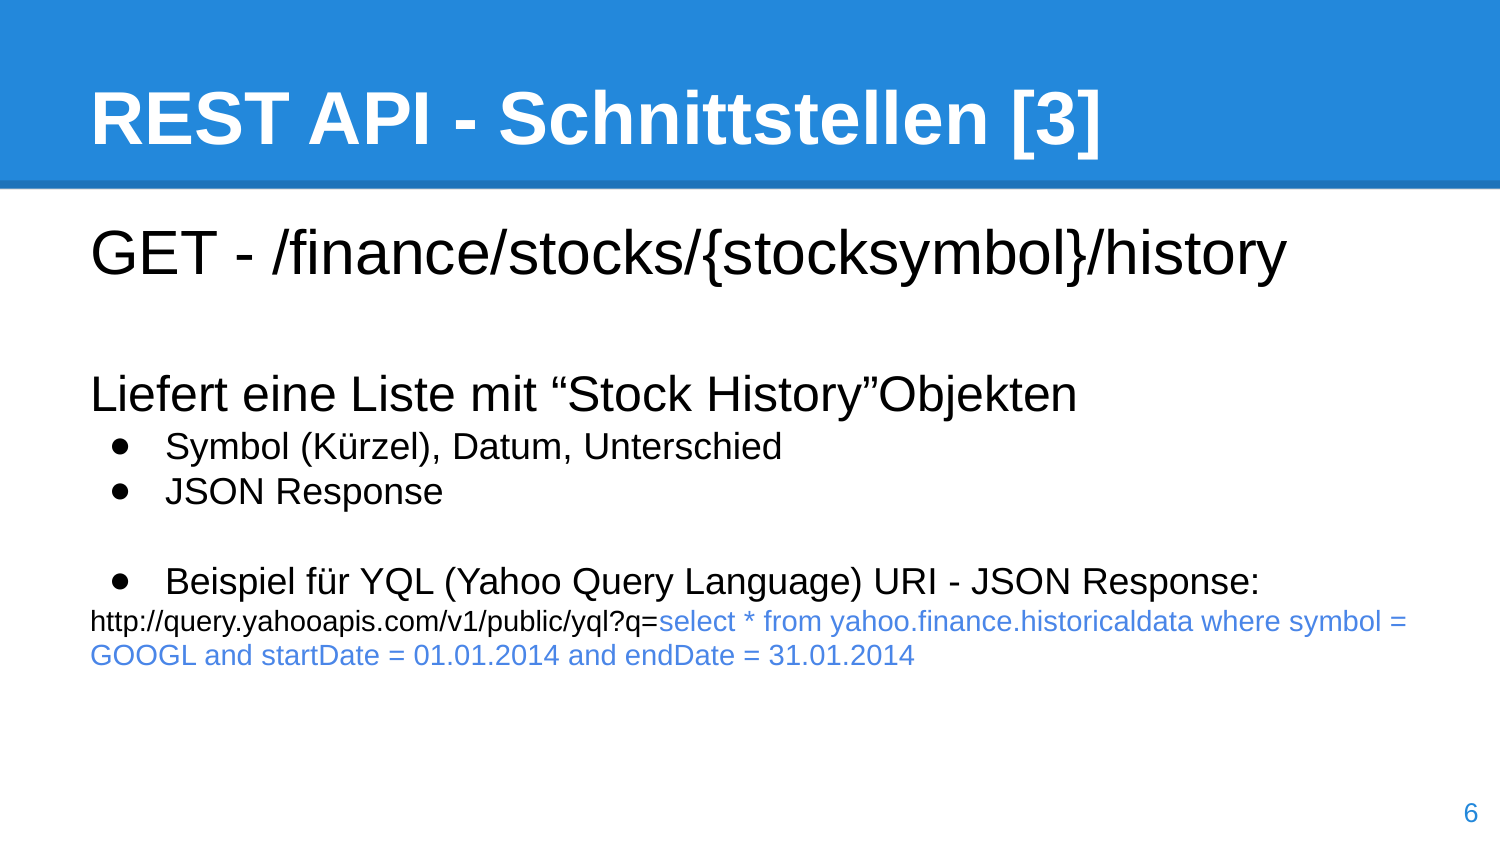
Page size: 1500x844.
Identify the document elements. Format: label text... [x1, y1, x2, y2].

list GET - /finance/stocks/{stocksymbol}/history Liefert eine Liste mit “Stock History”Objekten Symbol (Kürzel), Datum, Unterschied JSON Response Beispiel für YQL (Yahoo Query Language) URI - JSON Response: http://query.yahooapis.com/v1/public/yql?q=select * from yahoo.finance.historicaldata where symbol = GOOGL and startDate = 01.01.2014 and endDate = 31.01.2014 [75, 196, 1425, 808]
slide_number 6 [1403, 779, 1494, 844]
title REST API - Schnittstellen [3] [75, 33, 1425, 175]
